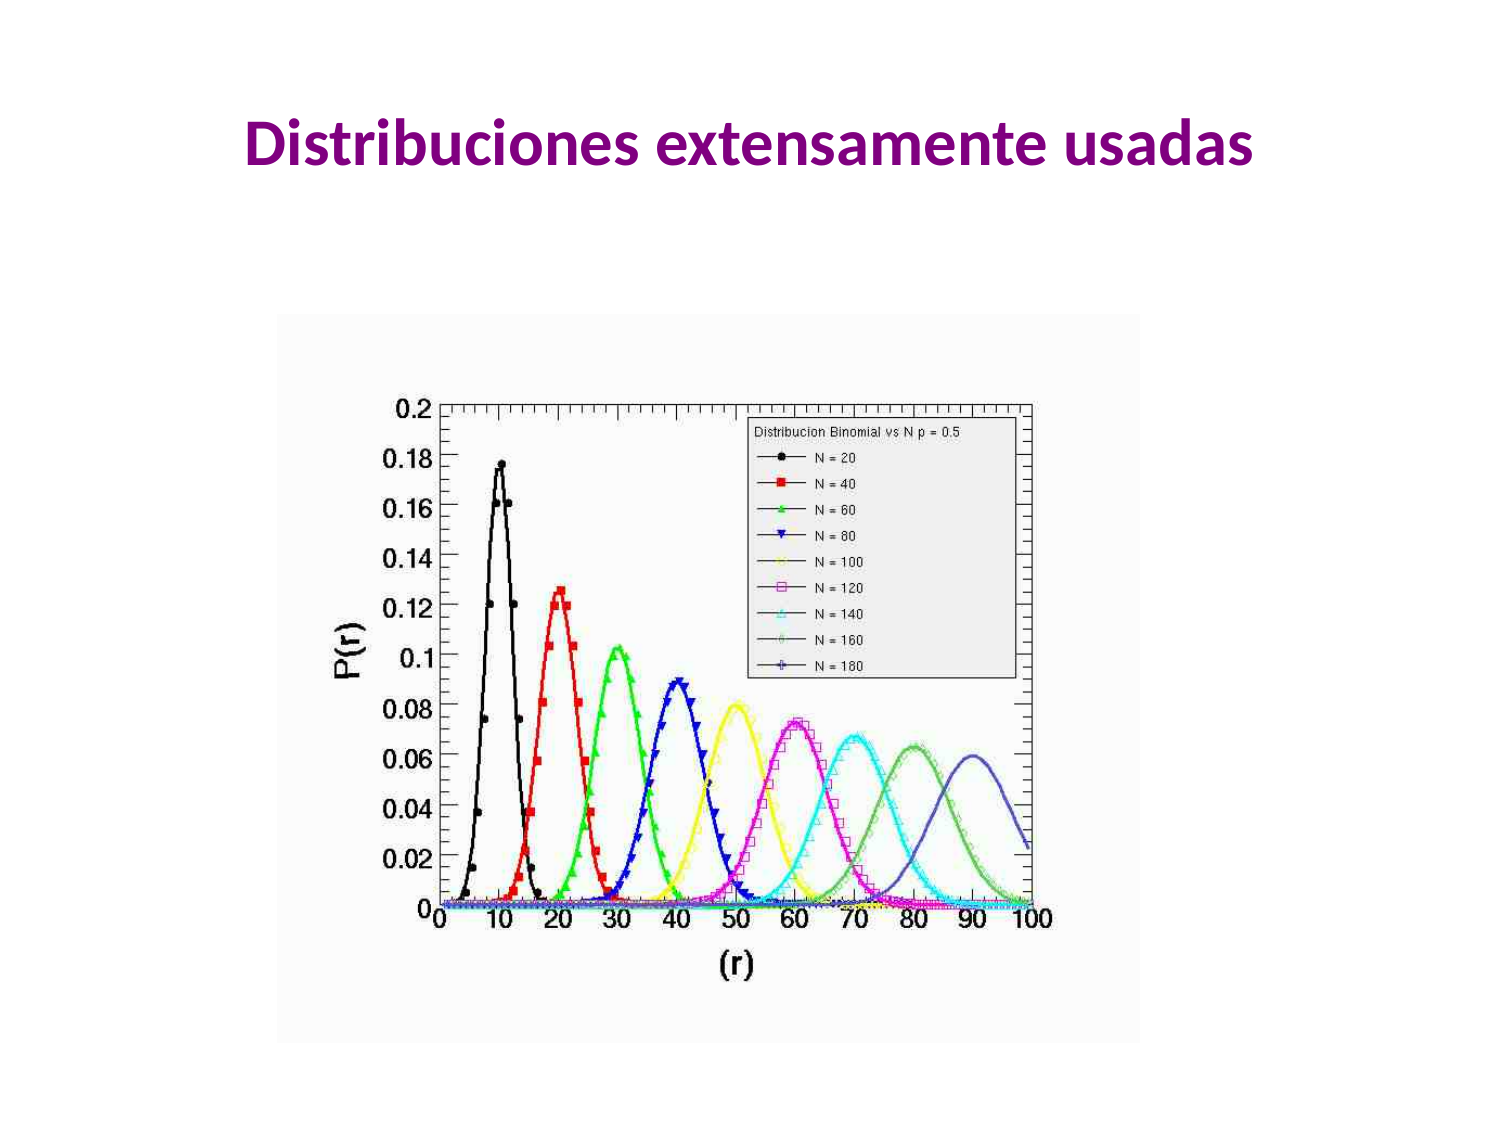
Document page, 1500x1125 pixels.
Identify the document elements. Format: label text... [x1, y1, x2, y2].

title Distribuciones extensamente usadas [75, 45, 1425, 233]
picture [277, 314, 1141, 1043]
